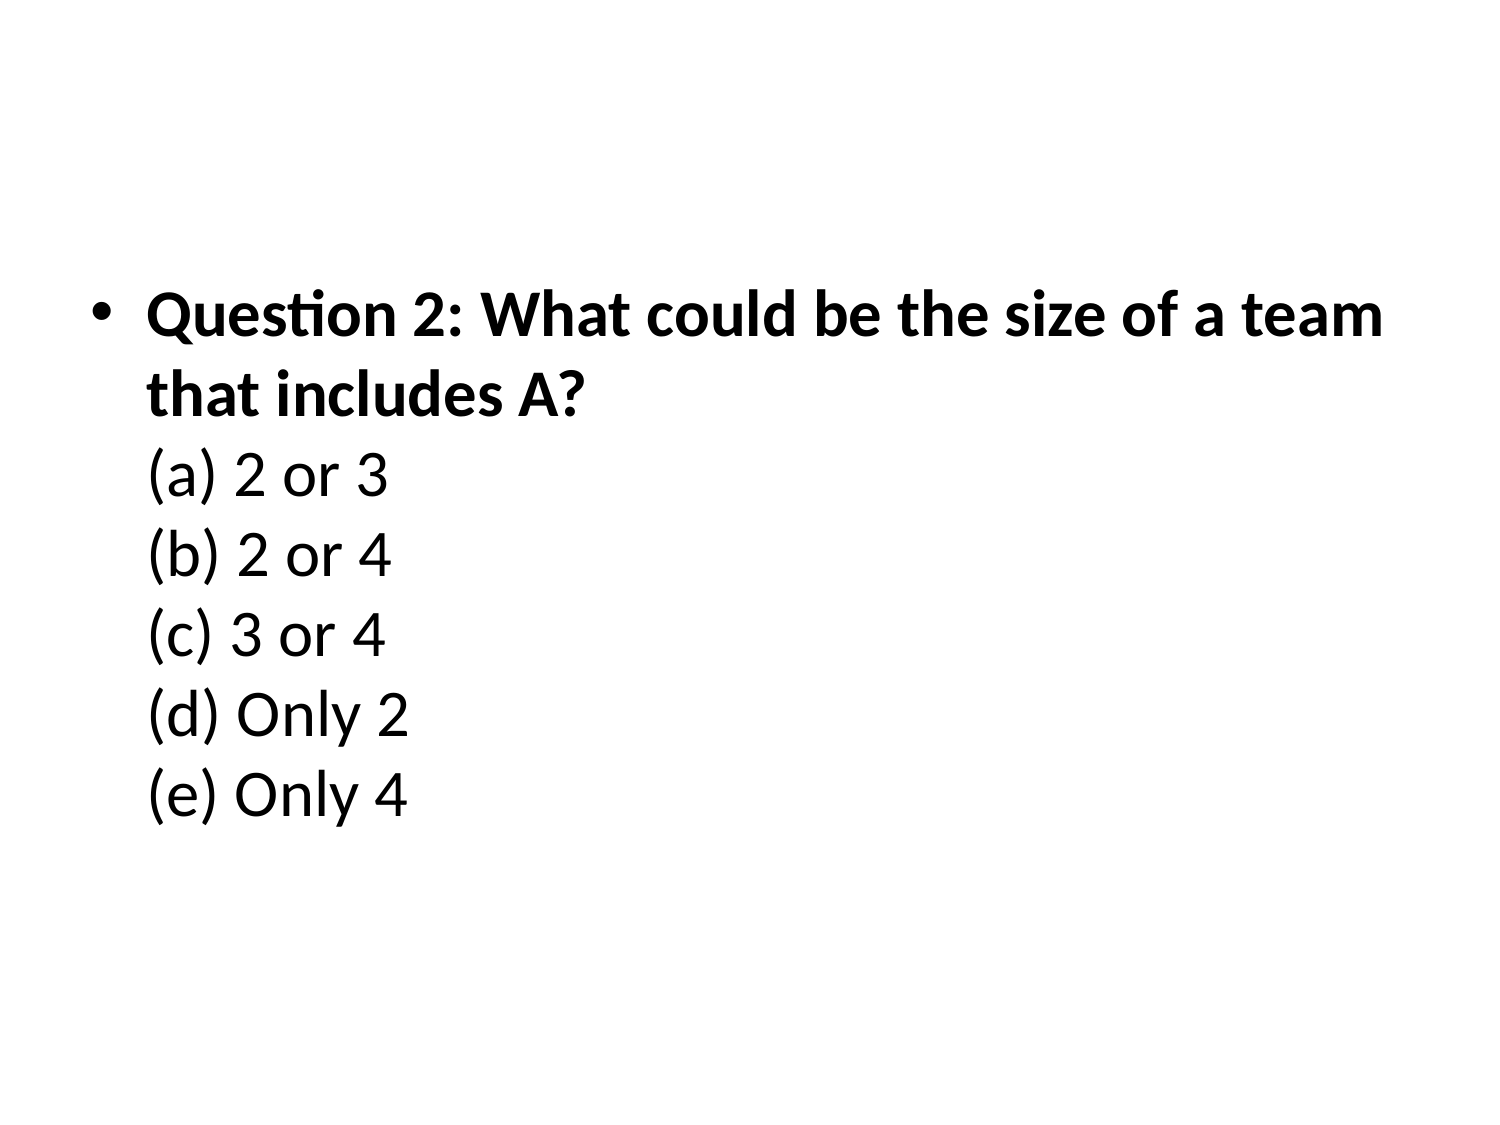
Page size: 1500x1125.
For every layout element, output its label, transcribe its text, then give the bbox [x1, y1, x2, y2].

list Question 2: What could be the size of a team that includes A? (a) 2 or 3 (b) 2 or 4 (c) 3 or 4 (d) Only 2 (e) Only 4 [75, 262, 1425, 1005]
